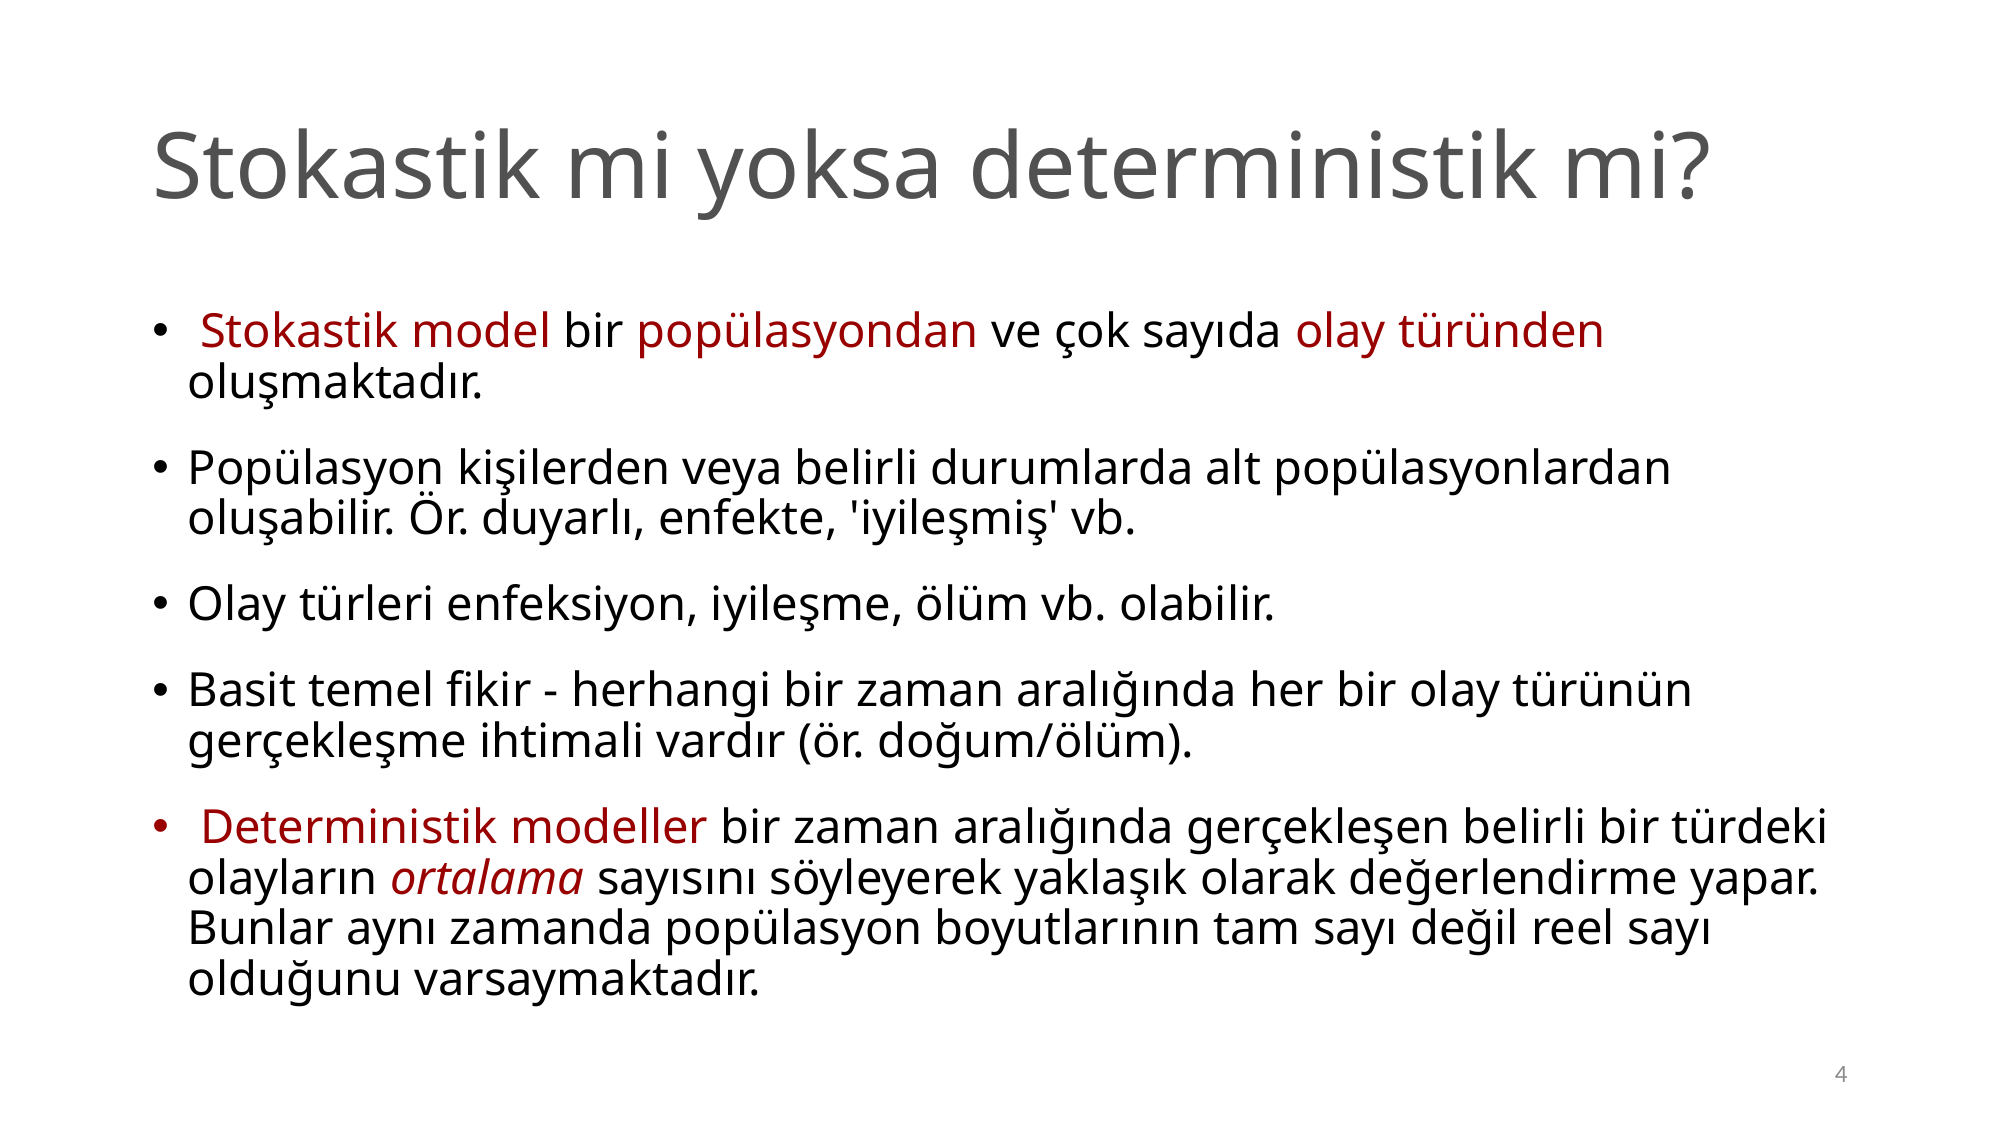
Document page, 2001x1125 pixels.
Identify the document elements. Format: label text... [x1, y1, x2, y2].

title Stokastik mi yoksa deterministik mi? [137, 59, 1863, 278]
list Stokastik model bir popülasyondan ve çok sayıda olay türünden oluşmaktadır. Popülasyon kişilerden veya belirli durumlarda alt popülasyonlardan oluşabilir. Ör. duyarlı, enfekte, 'iyileşmiş' vb. Olay türleri enfeksiyon, iyileşme, ölüm vb. olabilir. Basit temel fikir - herhangi bir zaman aralığında her bir olay türünün gerçekleşme ihtimali vardır (ör. doğum/ölüm). Deterministik modeller bir zaman aralığında gerçekleşen belirli bir türdeki olayların ortalama sayısını söyleyerek yaklaşık olarak değerlendirme yapar. Bunlar aynı zamanda popülasyon boyutlarının tam sayı değil reel sayı olduğunu varsaymaktadır. [137, 299, 1863, 1014]
slide_number 4 [1412, 1042, 1863, 1103]
